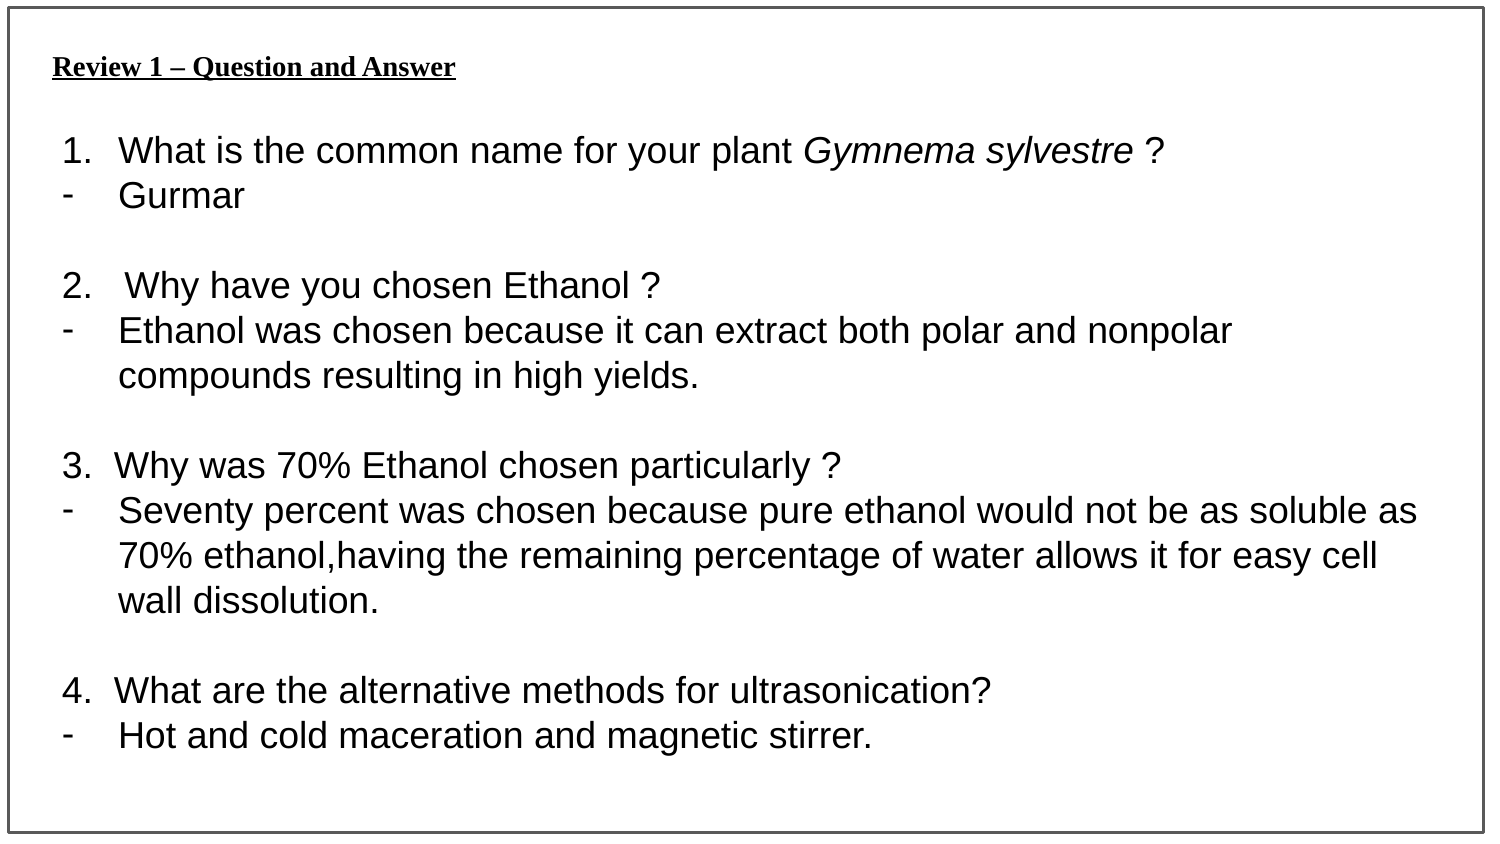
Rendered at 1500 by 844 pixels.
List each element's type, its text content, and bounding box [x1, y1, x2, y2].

text_box [8, 7, 1484, 833]
text_box What is the common name for your plant Gymnema sylvestre ? Gurmar 2. Why have you chosen Ethanol ? Ethanol was chosen because it can extract both polar and nonpolar compounds resulting in high yields. 3. Why was 70% Ethanol chosen particularly ? Seventy percent was chosen because pure ethanol would not be as soluble as 70% ethanol,having the remaining percentage of water allows it for easy cell wall dissolution. 4. What are the alternative methods for ultrasonication? Hot and cold maceration and magnetic stirrer. [28, 111, 1451, 802]
